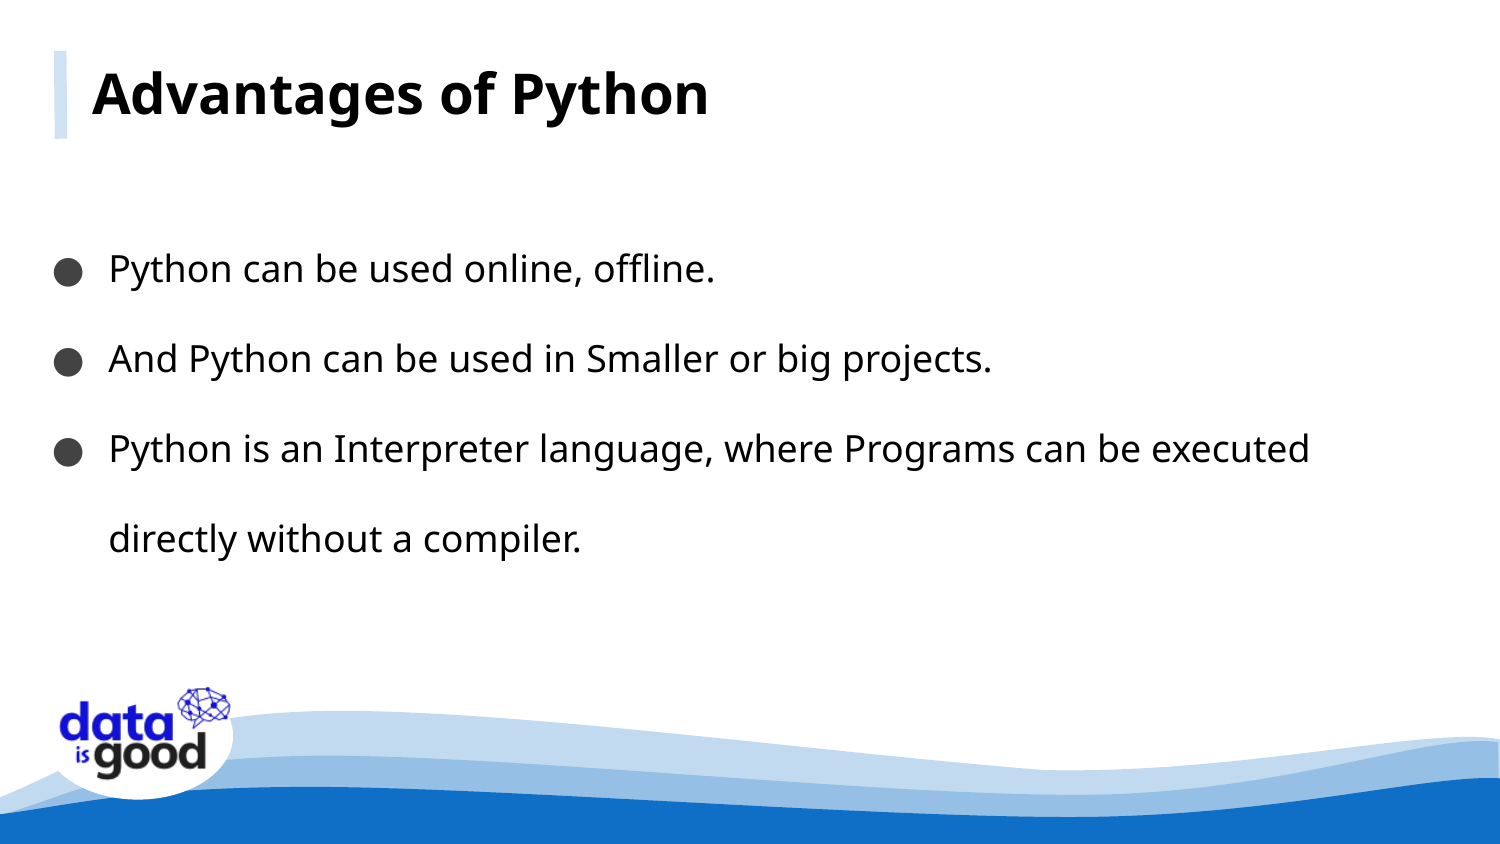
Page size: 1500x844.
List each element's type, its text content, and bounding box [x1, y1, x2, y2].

text_box Python can be used online, offline. And Python can be used in Smaller or big projects. Python is an Interpreter language, where Programs can be executed directly without a compiler. [18, 185, 1351, 560]
text_box Advantages of Python [77, 43, 803, 147]
picture [58, 685, 231, 804]
